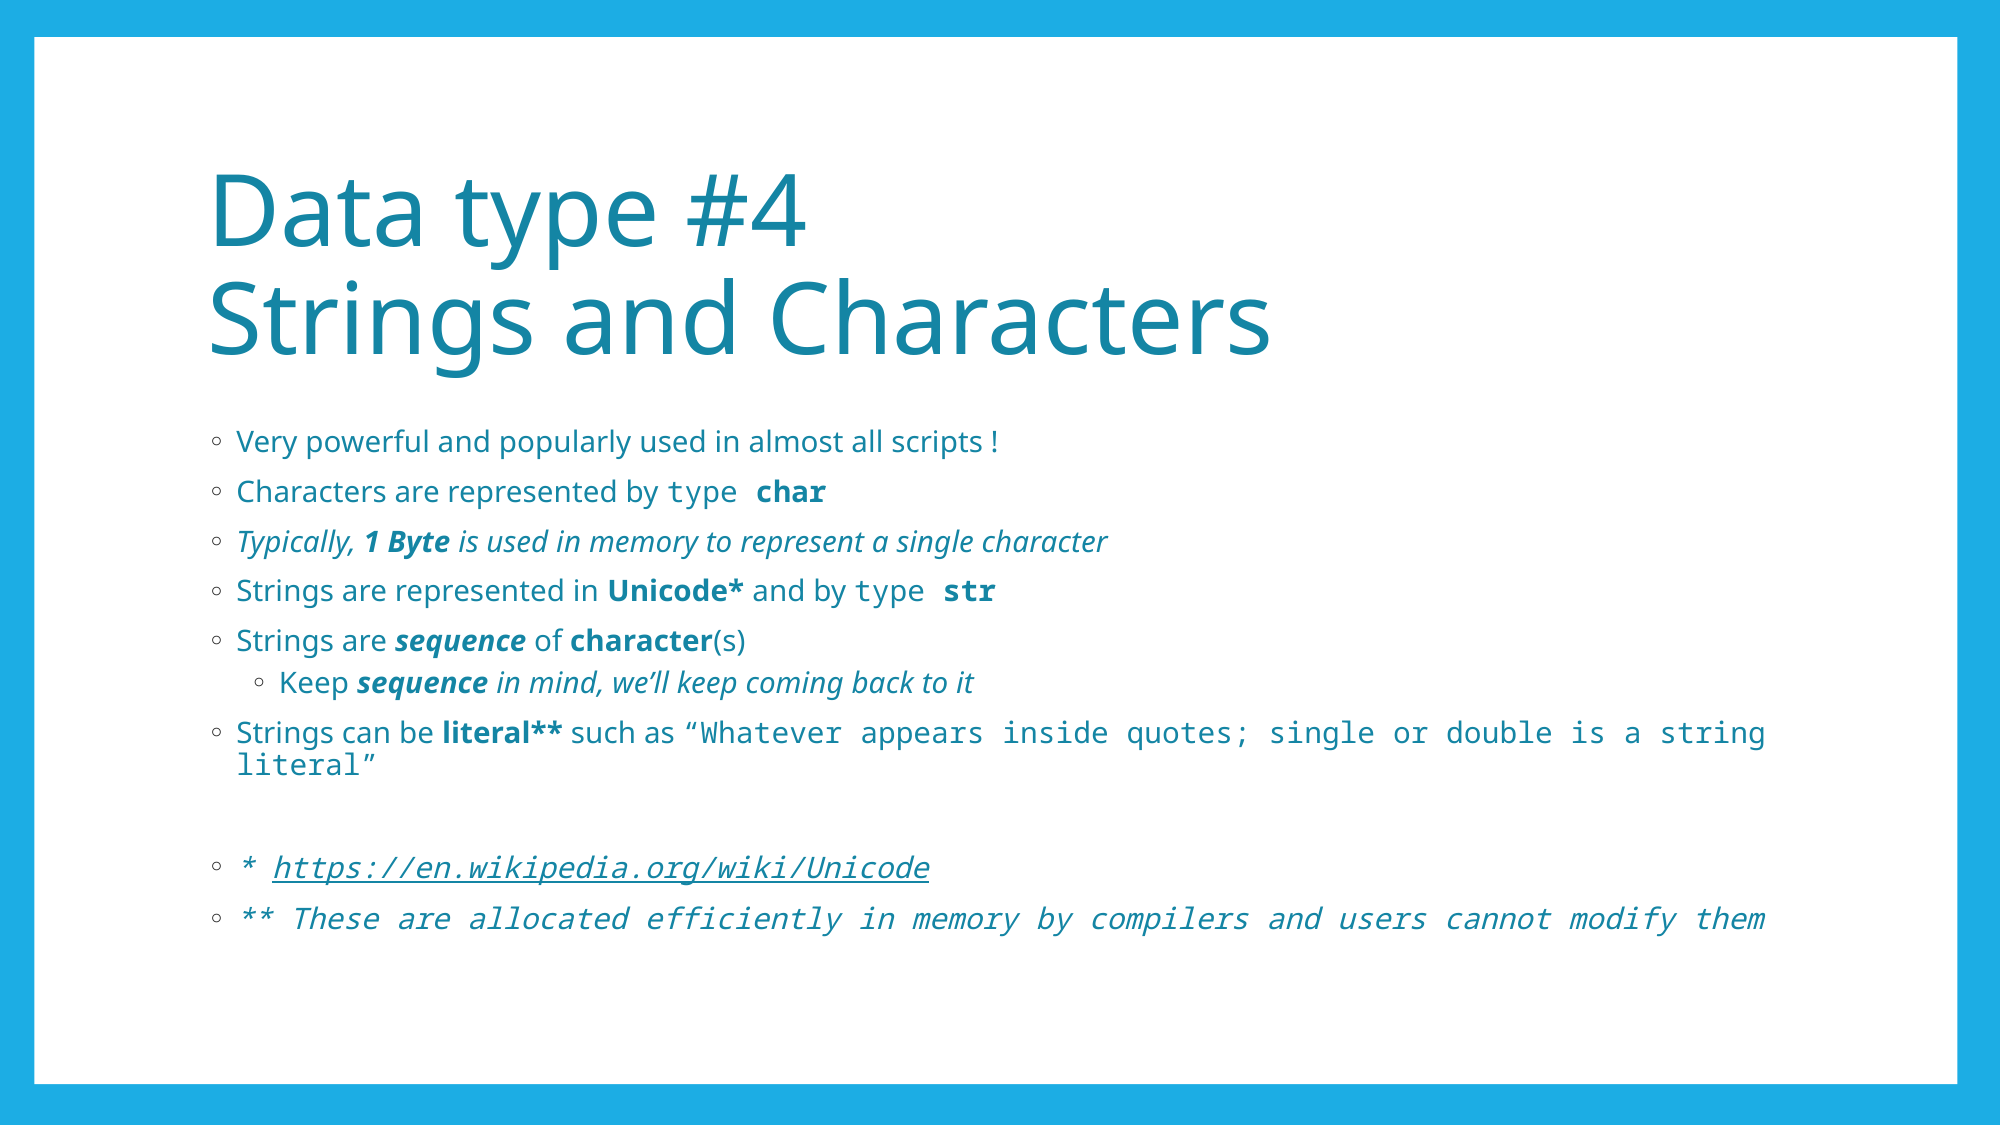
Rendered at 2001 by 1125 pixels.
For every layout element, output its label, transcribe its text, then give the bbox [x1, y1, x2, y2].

title Data type #4 Strings and Characters [192, 142, 1800, 394]
list Very powerful and popularly used in almost all scripts ! Characters are represented by type char Typically, 1 Byte is used in memory to represent a single character Strings are represented in Unicode* and by type str Strings are sequence of character(s) Keep sequence in mind, we’ll keep coming back to it Strings can be literal** such as “Whatever appears inside quotes; single or double is a string literal” * https://en.wikipedia.org/wiki/Unicode ** These are allocated efficiently in memory by compilers and users cannot modify them [192, 419, 1800, 979]
text_box [0, 0, 2000, 1125]
text_box [34, 37, 1958, 1085]
